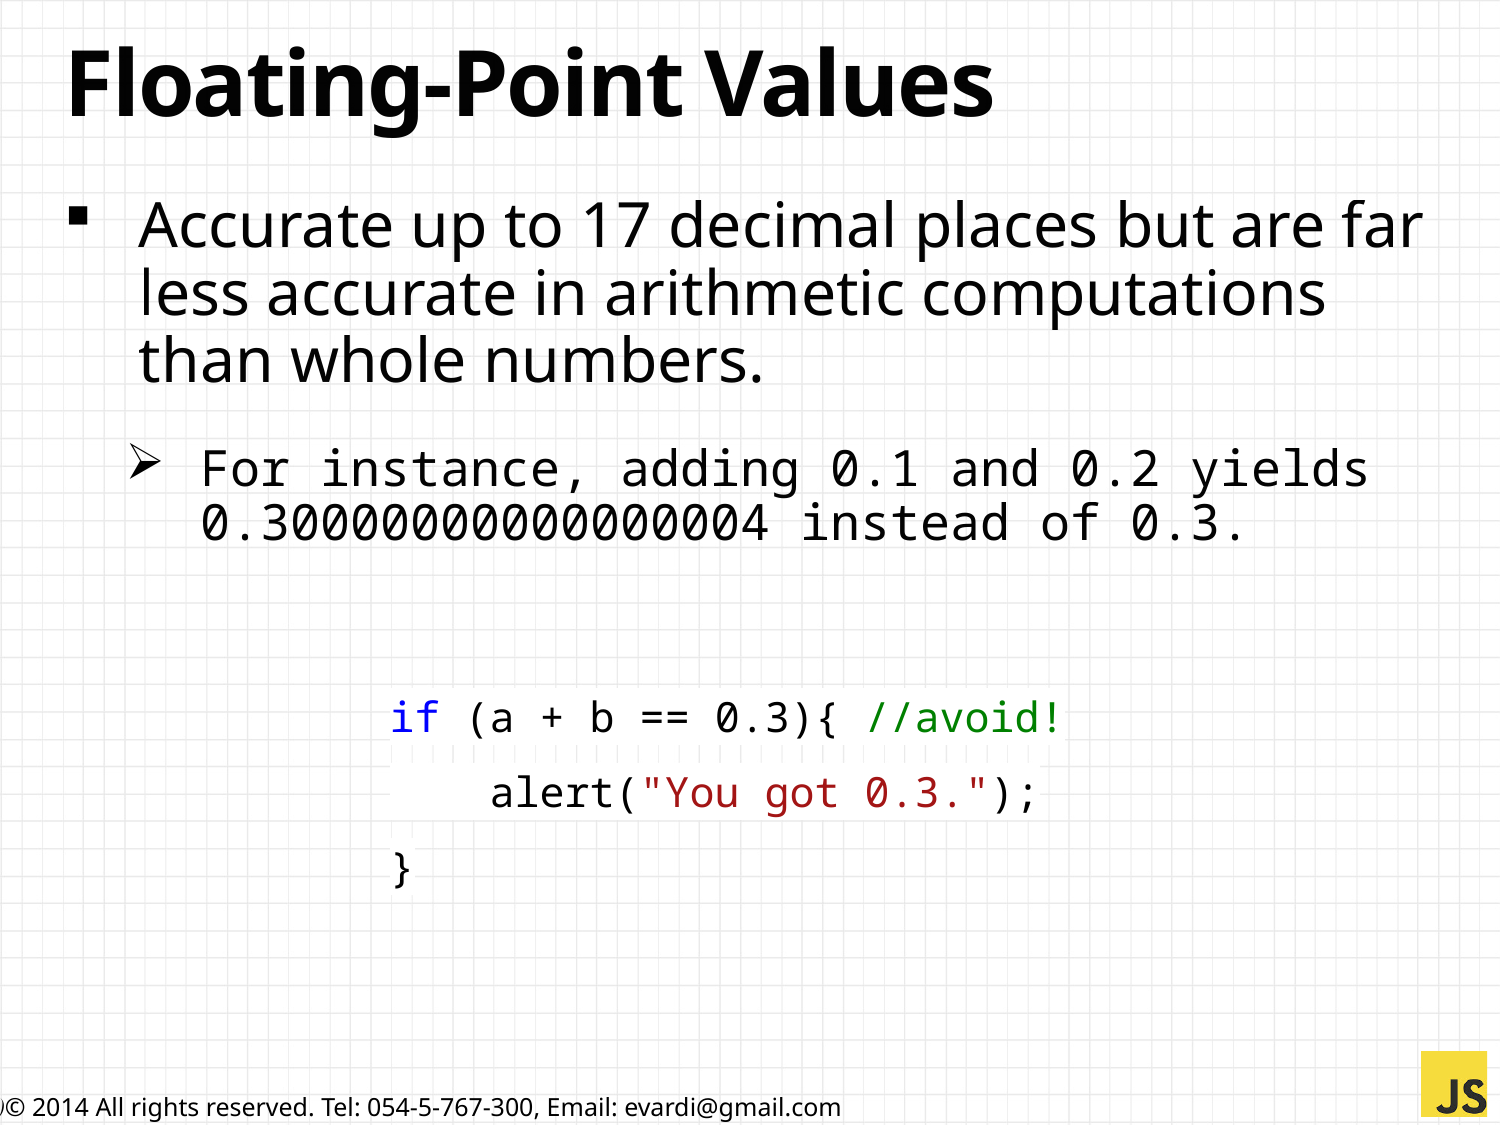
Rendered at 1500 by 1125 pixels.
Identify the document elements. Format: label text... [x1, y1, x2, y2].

picture [0, 0, 1500, 1125]
title Floating-Point Values [63, 37, 1436, 138]
list Accurate up to 17 decimal places but are far less accurate in arithmetic computations than whole numbers. For instance, adding 0.1 and 0.2 yields 0.30000000000000004 instead of 0.3. [63, 193, 1436, 570]
text_box if (a + b == 0.3){ //avoid! alert("You got 0.3."); } [374, 658, 1125, 899]
